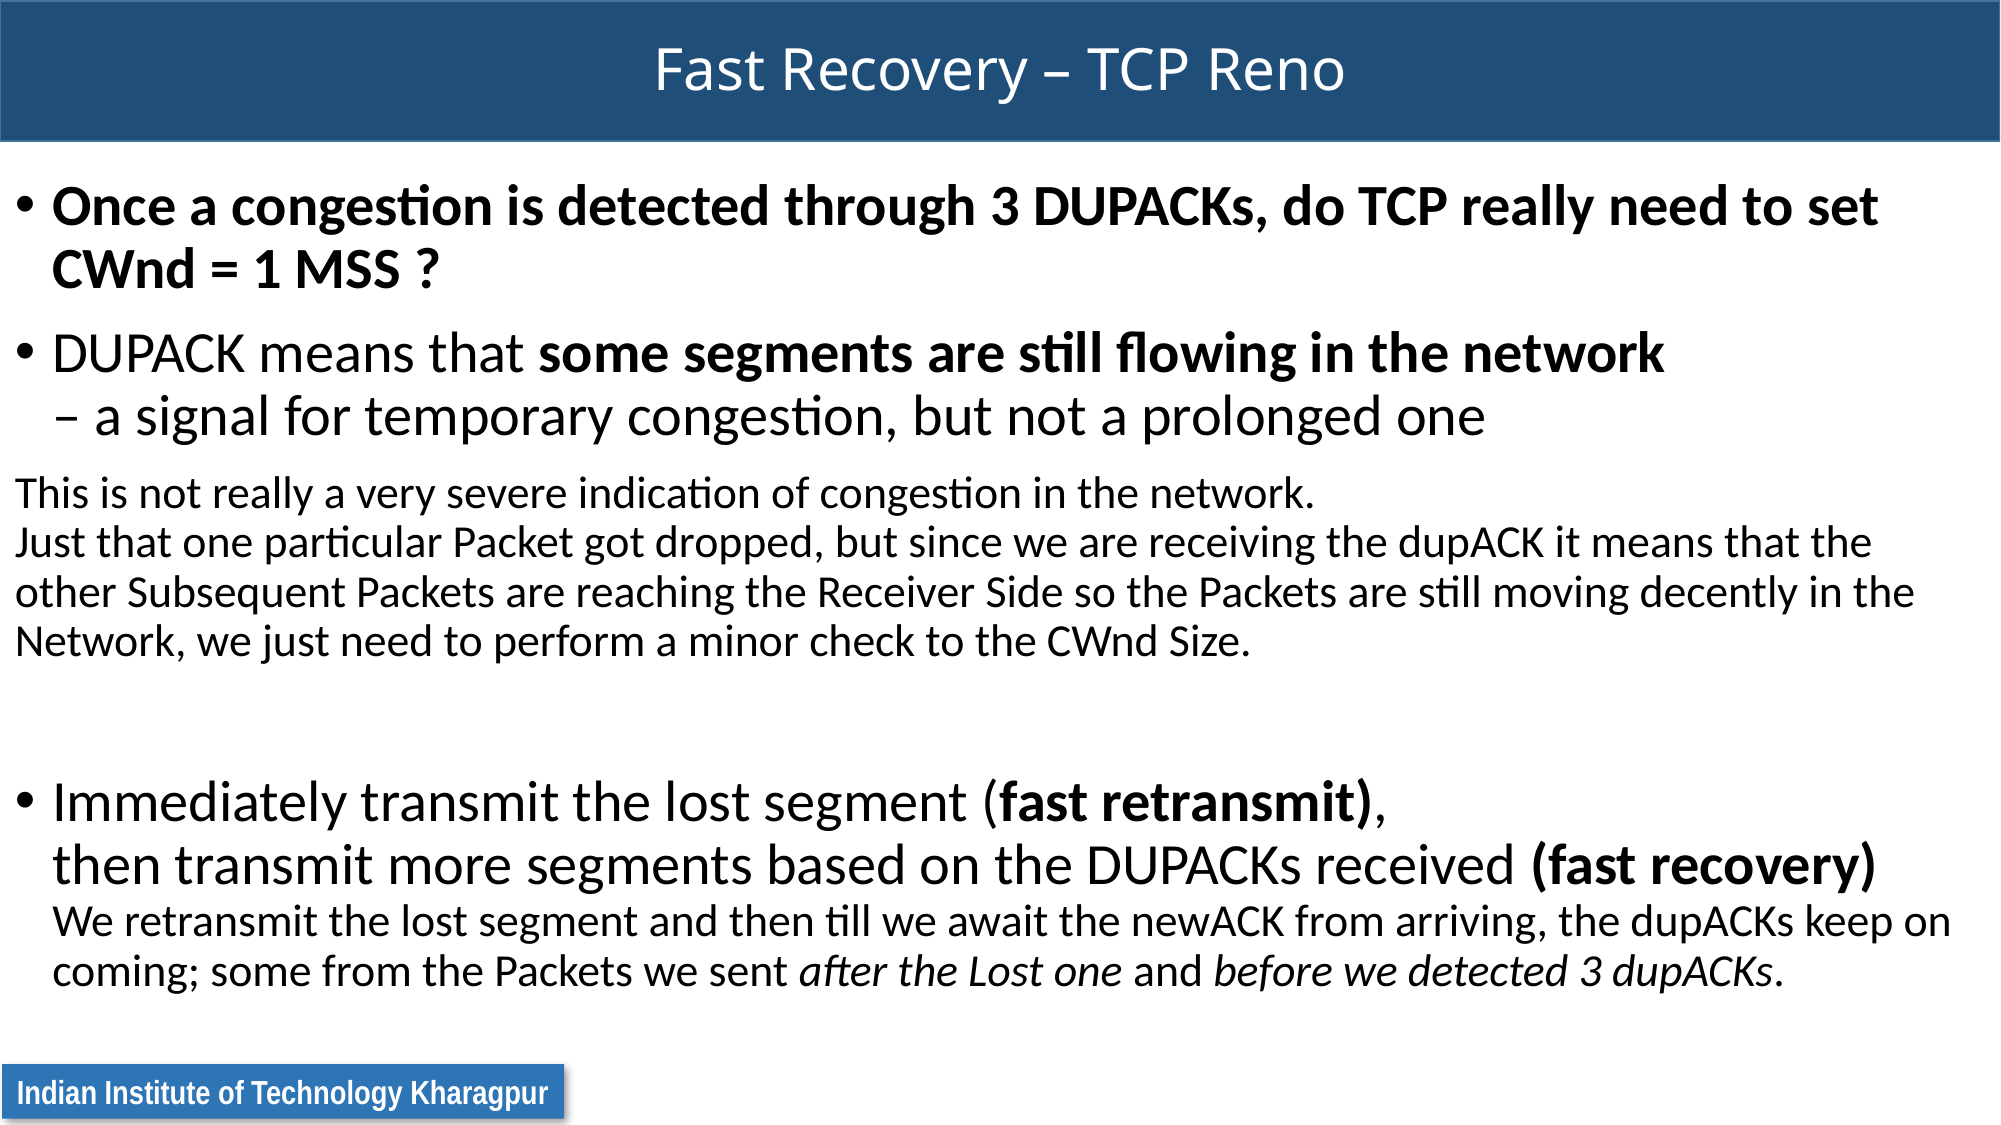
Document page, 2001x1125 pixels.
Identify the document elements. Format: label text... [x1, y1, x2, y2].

list Once a congestion is detected through 3 DUPACKs, do TCP really need to set CWnd = 1 MSS ? DUPACK means that some segments are still flowing in the network – a signal for temporary congestion, but not a prolonged one This is not really a very severe indication of congestion in the network. Just that one particular Packet got dropped, but since we are receiving the dupACK it means that the other Subsequent Packets are reaching the Receiver Side so the Packets are still moving decently in the Network, we just need to perform a minor check to the CWnd Size. Immediately transmit the lost segment (fast retransmit), then transmit more segments based on the DUPACKs received (fast recovery) We retransmit the lost segment and then till we await the newACK from arriving, the dupACKs keep on coming; some from the Packets we sent after the Lost one and before we detected 3 dupACKs. [0, 168, 2000, 1046]
title Fast Recovery – TCP Reno [0, 1, 2000, 141]
